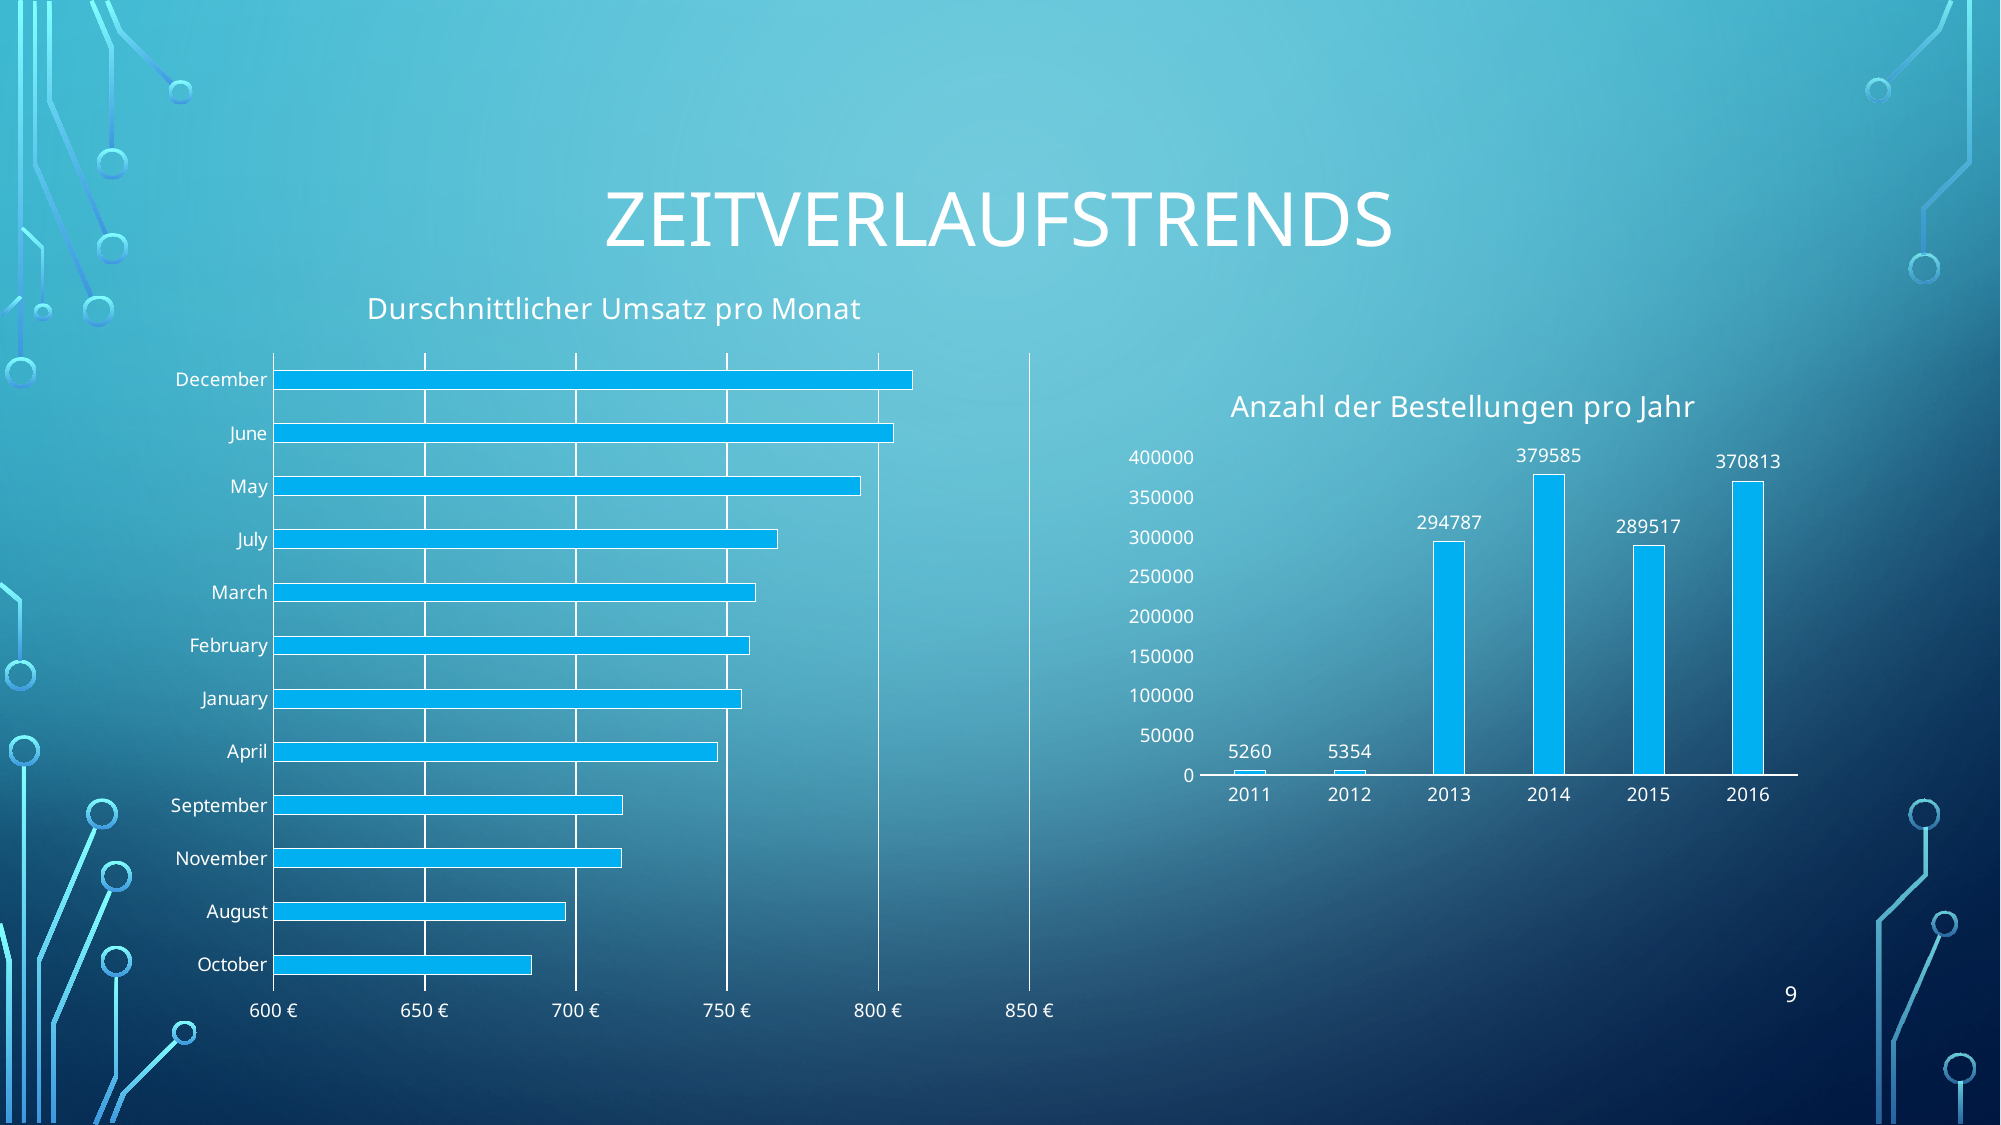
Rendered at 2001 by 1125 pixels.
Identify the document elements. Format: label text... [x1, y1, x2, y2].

chart [152, 255, 1078, 1040]
chart [1114, 360, 1813, 817]
slide_number 9 [1685, 965, 1813, 1025]
title Zeitverlaufstrends [187, 101, 1813, 344]
